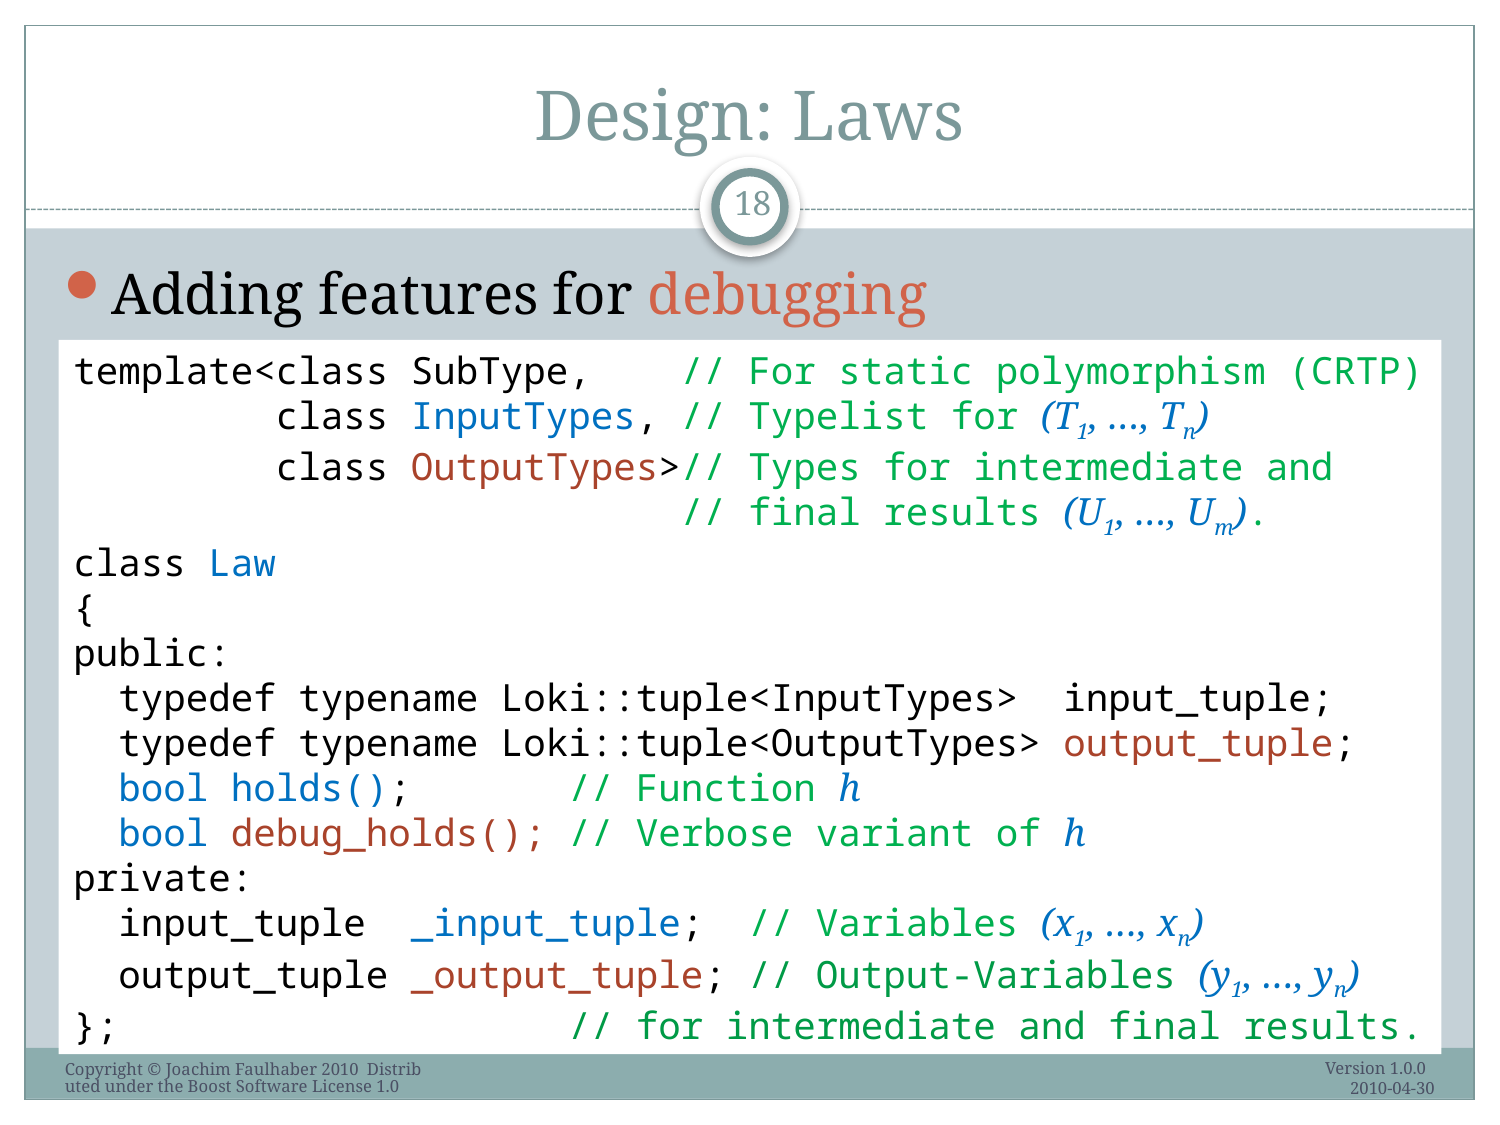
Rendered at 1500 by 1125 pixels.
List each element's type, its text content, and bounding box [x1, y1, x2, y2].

slide_number 18 [715, 168, 791, 241]
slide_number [1277, 1050, 1450, 1111]
text_box template<class SubType, // For static polymorphism (CRTP) class InputTypes, // Typelist for (T1, …, Tn) class OutputTypes>// Types for intermediate and // final results (U1, …, Um). class Law { public: typedef typename Loki::tuple<InputTypes> input_tuple; typedef typename Loki::tuple<OutputTypes> output_tuple; bool holds(); // Function h bool debug_holds(); // Verbose variant of h private: input_tuple _input_tuple; // Variables (x1, …, xn) output_tuple _output_tuple; // Output-Variables (y1, …, yn) }; // for intermediate and final results. [58, 339, 1442, 1055]
list Adding features for debugging [49, 250, 1445, 1001]
footer Copyright © Joachim Faulhaber 2010 Distributed under the Boost Software License 1.0 [50, 1051, 446, 1112]
title Design: Laws [49, 37, 1450, 162]
